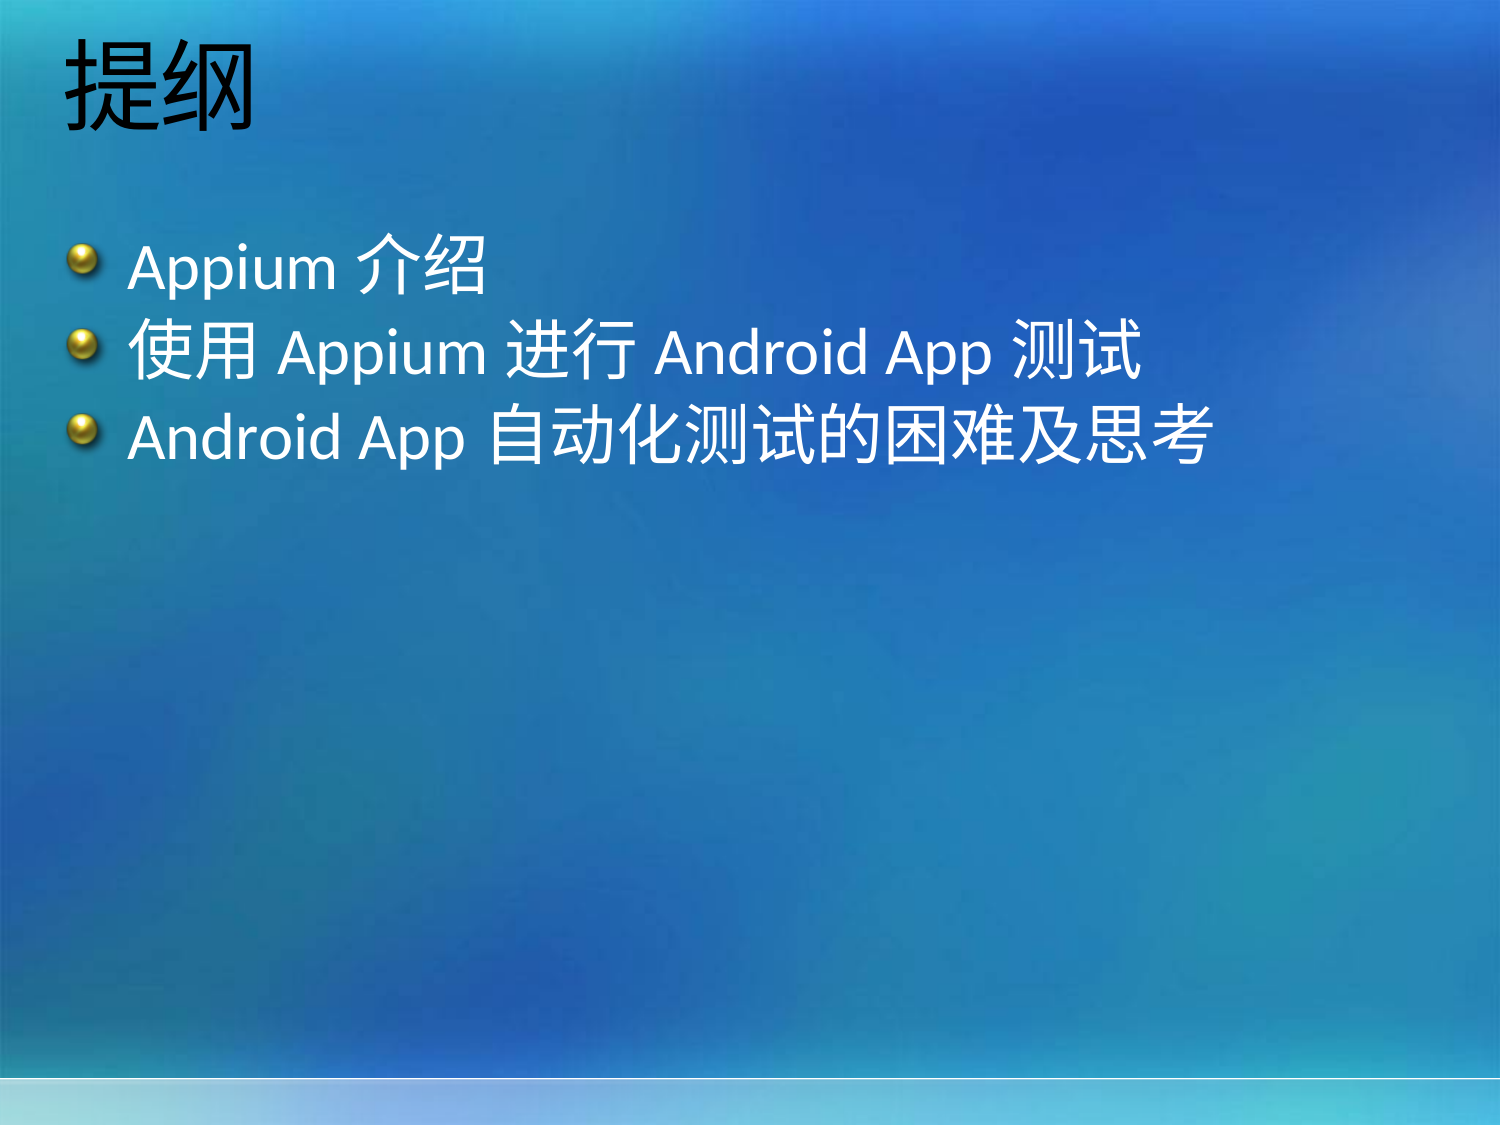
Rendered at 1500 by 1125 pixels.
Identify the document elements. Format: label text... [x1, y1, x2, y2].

list Appium介绍 使用Appium进行Android App测试 Android App自动化测试的困难及思考 [62, 231, 1438, 482]
picture [0, 0, 1500, 1125]
title 提纲 [62, 37, 1438, 147]
